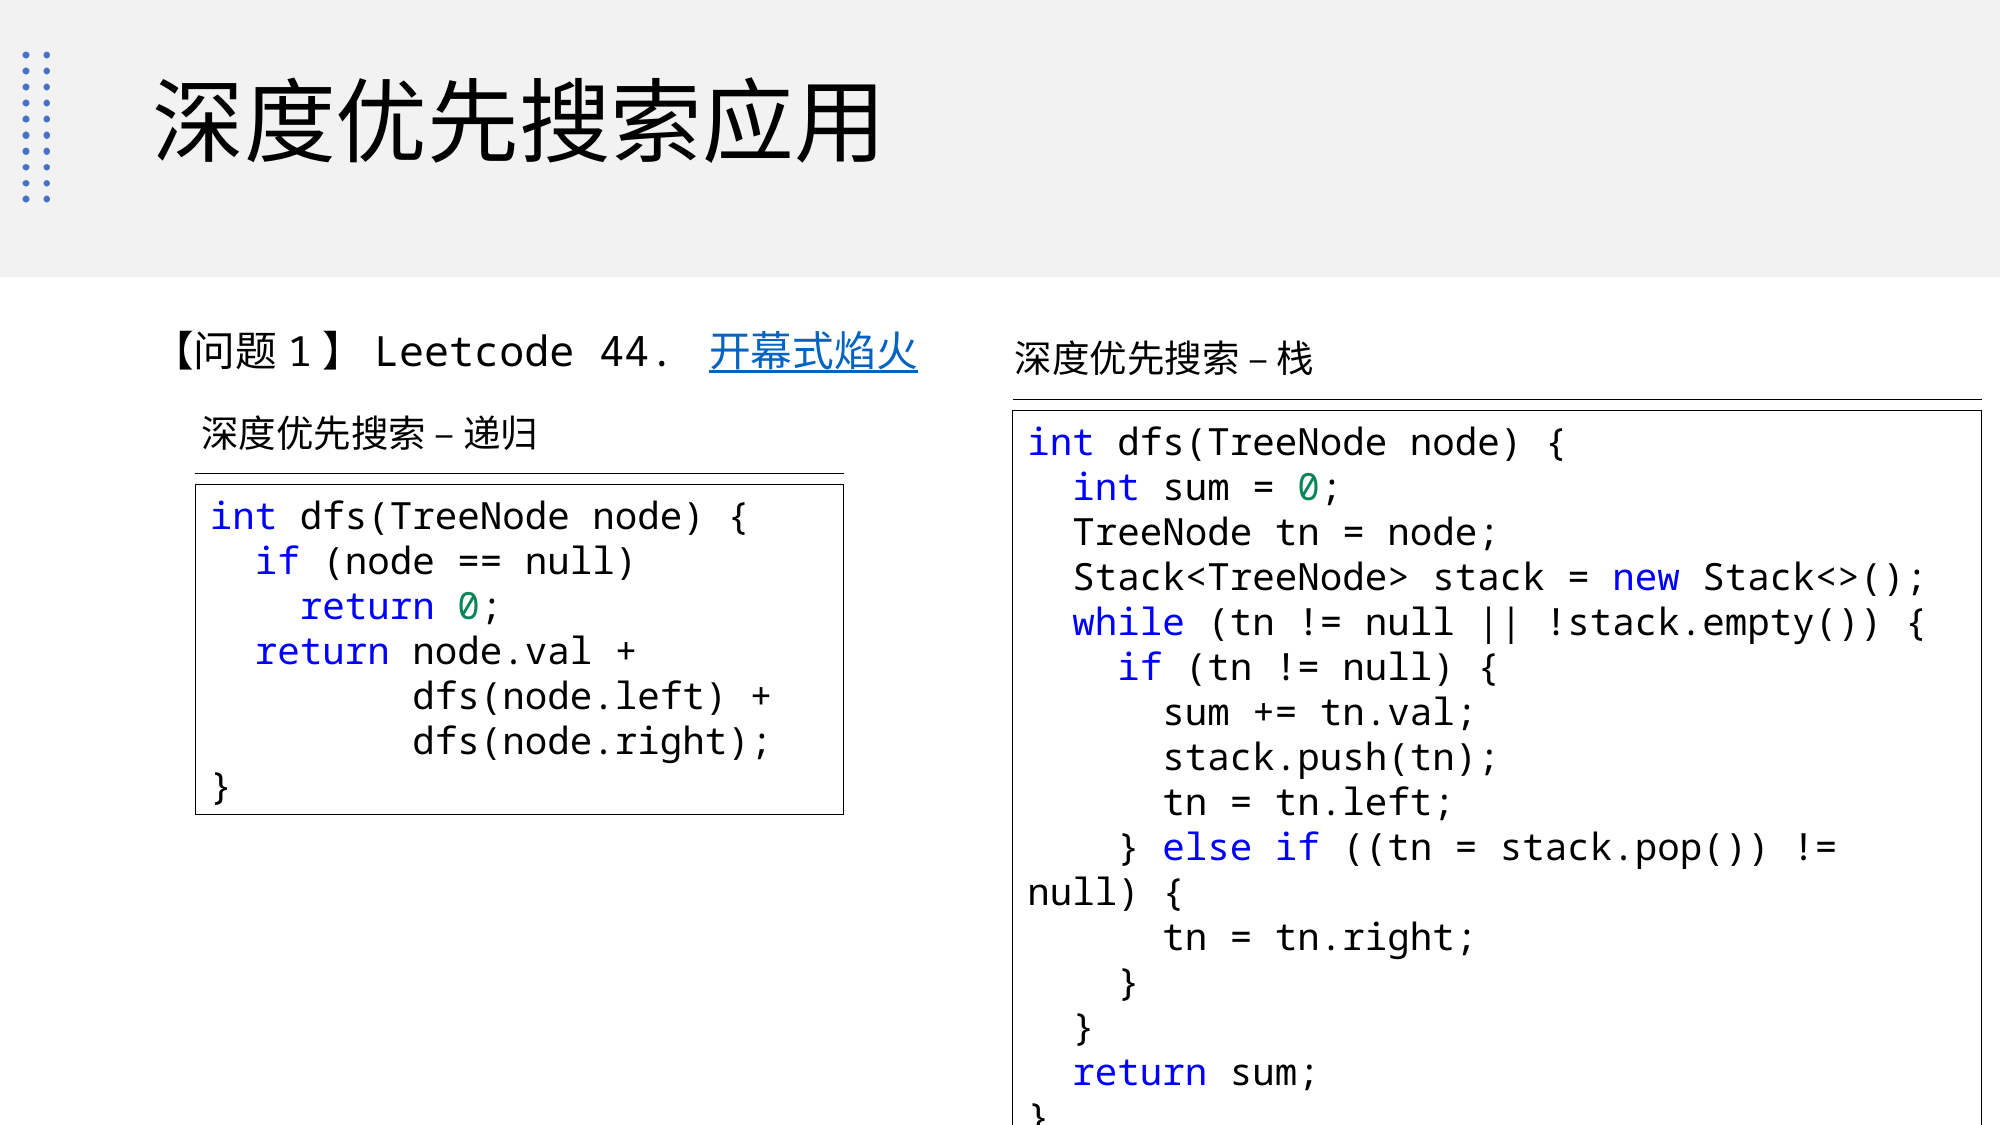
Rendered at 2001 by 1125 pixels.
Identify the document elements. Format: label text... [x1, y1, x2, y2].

text_box 【问题1】Leetcode 44. 开幕式焰火 [137, 317, 1730, 393]
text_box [999, 328, 1982, 1108]
picture [17, 43, 56, 209]
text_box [186, 402, 844, 819]
title 深度优先搜索应用 [137, 17, 1863, 235]
